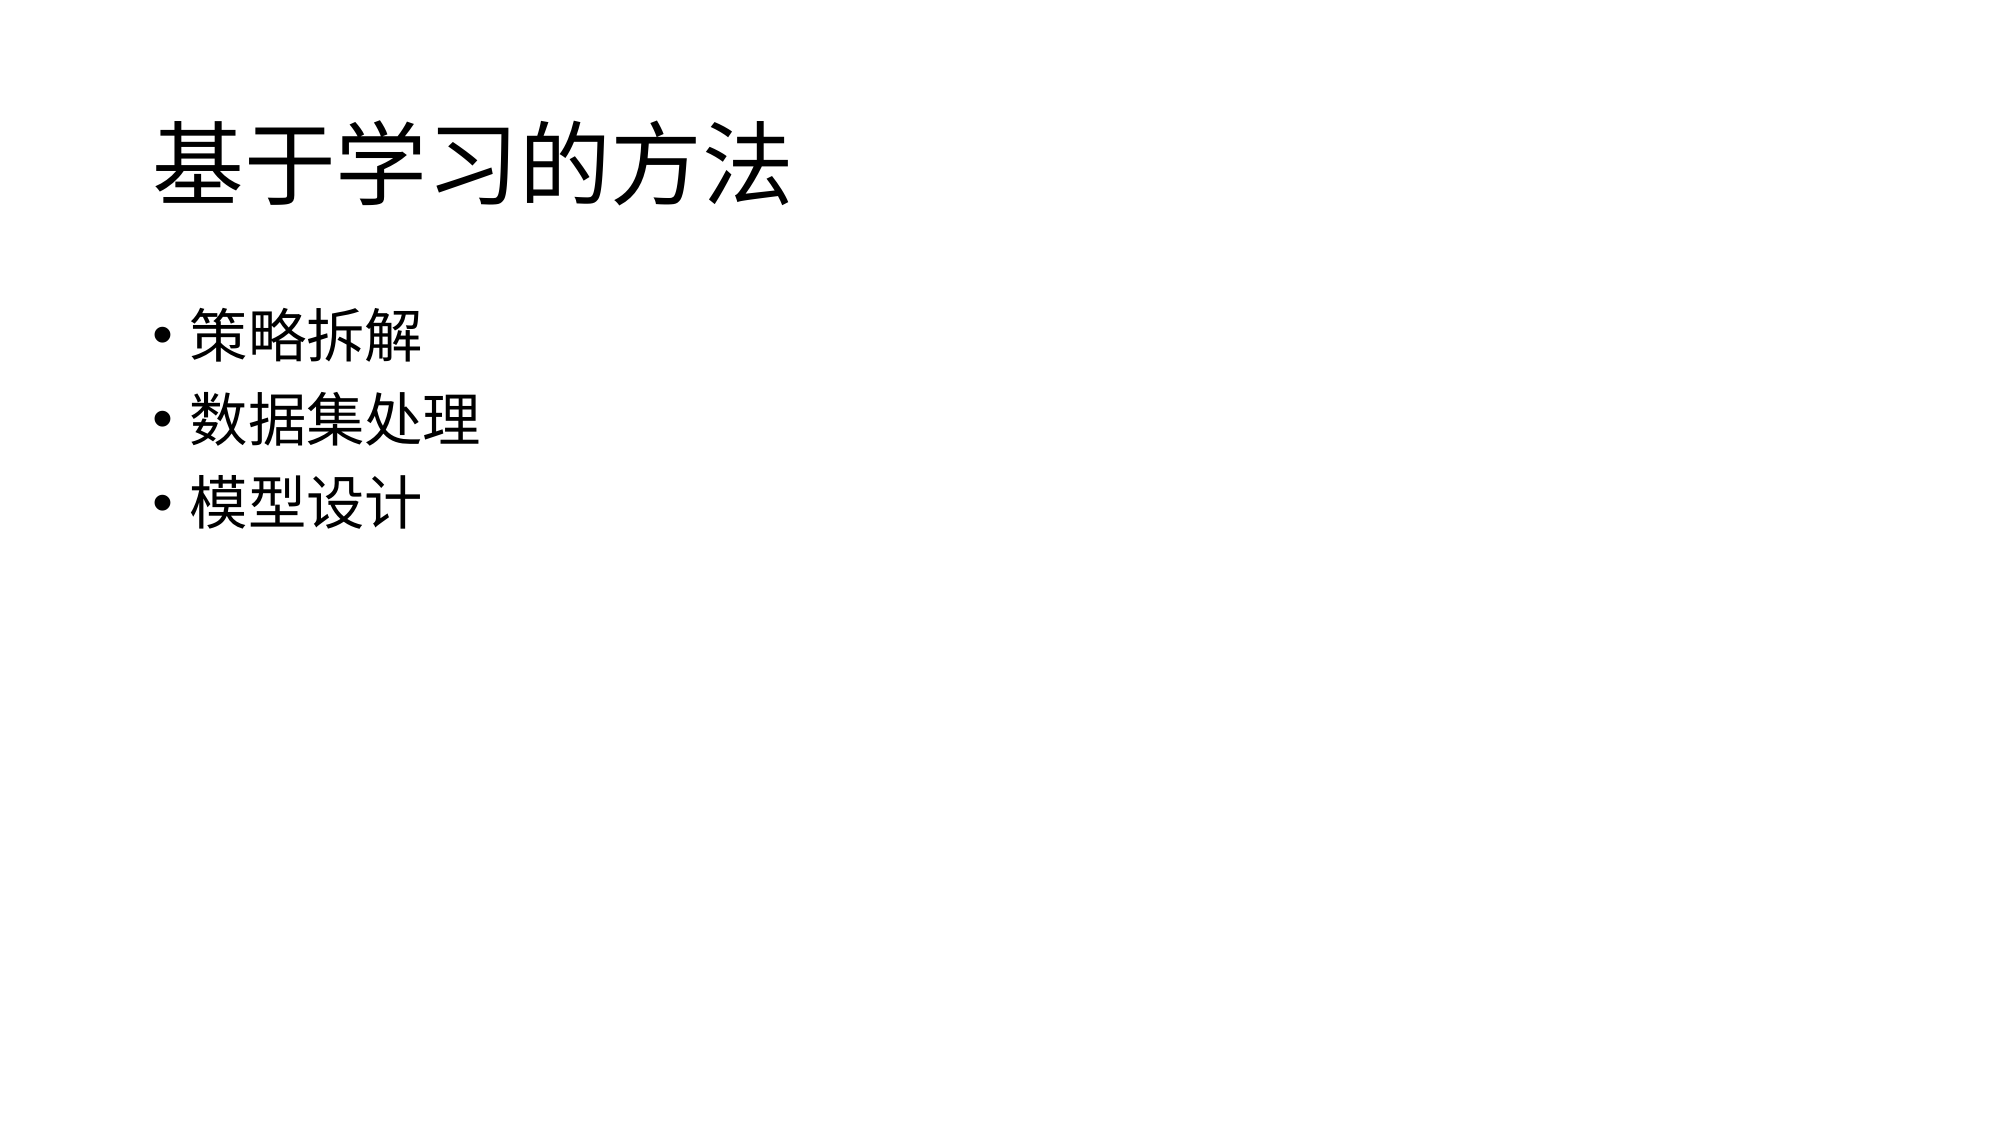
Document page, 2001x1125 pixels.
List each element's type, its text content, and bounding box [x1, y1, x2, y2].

list 策略拆解 数据集处理 模型设计 [137, 299, 1863, 1014]
title 基于学习的方法 [137, 59, 1863, 278]
